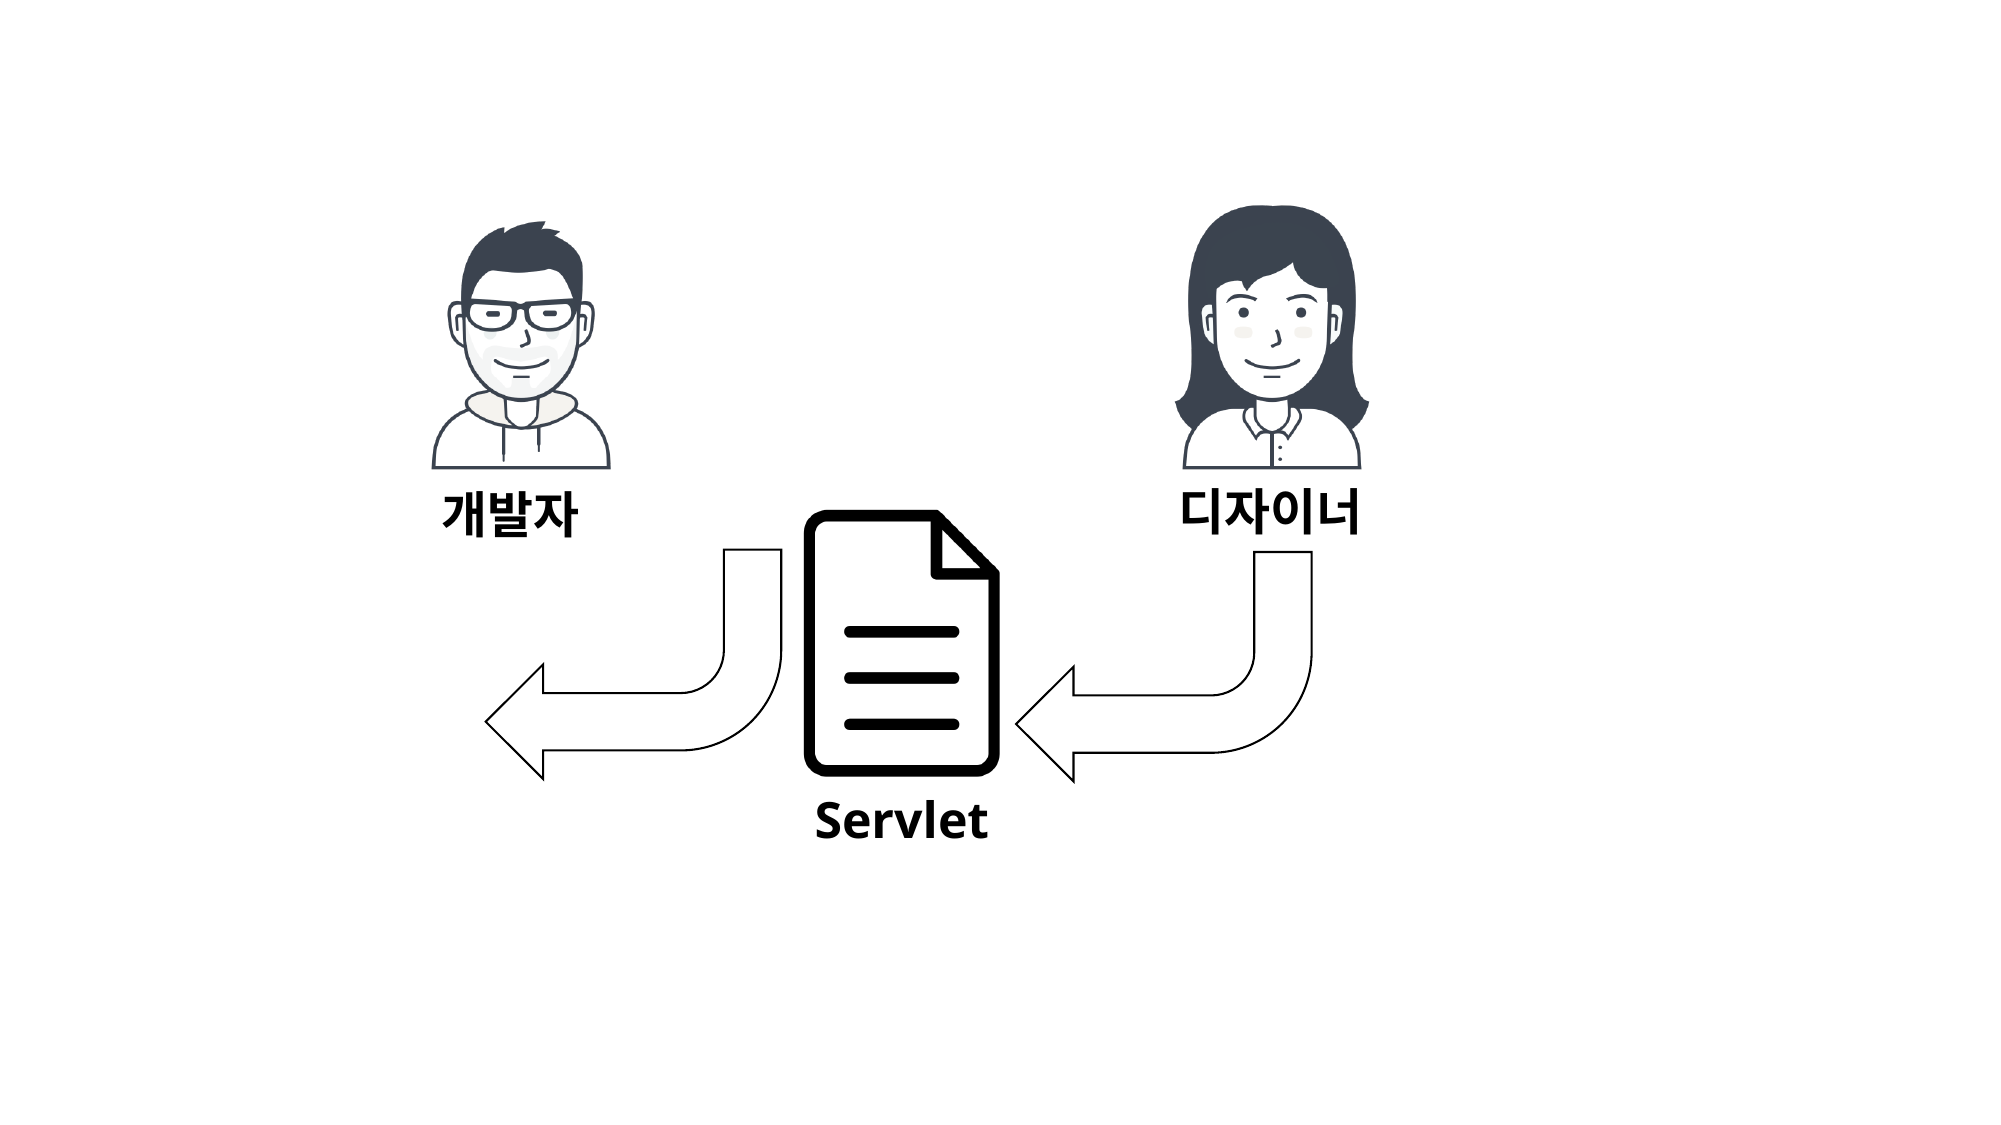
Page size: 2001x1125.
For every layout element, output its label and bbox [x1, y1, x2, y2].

text_box [366, 164, 1425, 858]
